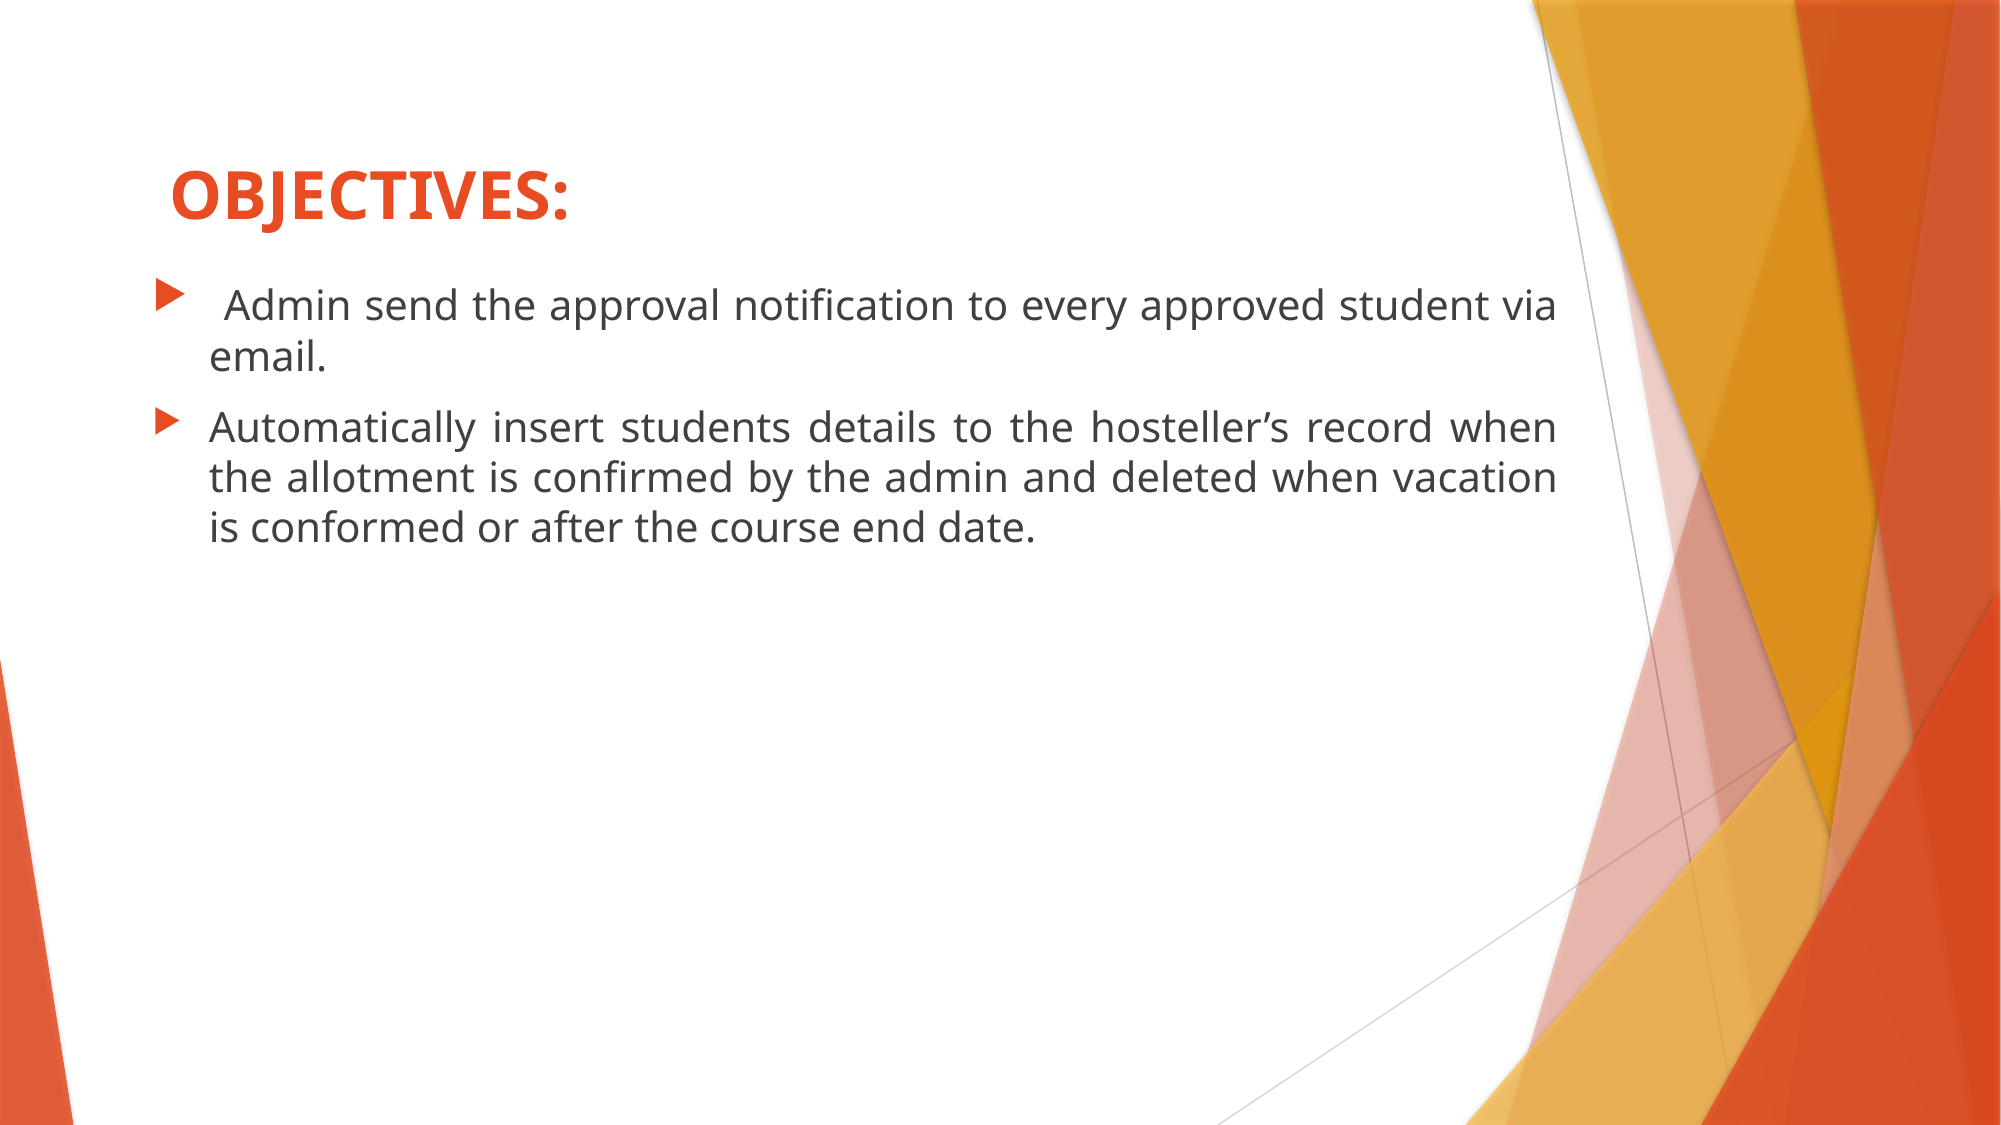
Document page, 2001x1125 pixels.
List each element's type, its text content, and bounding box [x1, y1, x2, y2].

title OBJECTIVES: [154, 145, 1557, 243]
list Admin send the approval notification to every approved student via email. Automatically insert students details to the hosteller’s record when the allotment is confirmed by the admin and deleted when vacation is conformed or after the course end date. [137, 262, 1574, 577]
